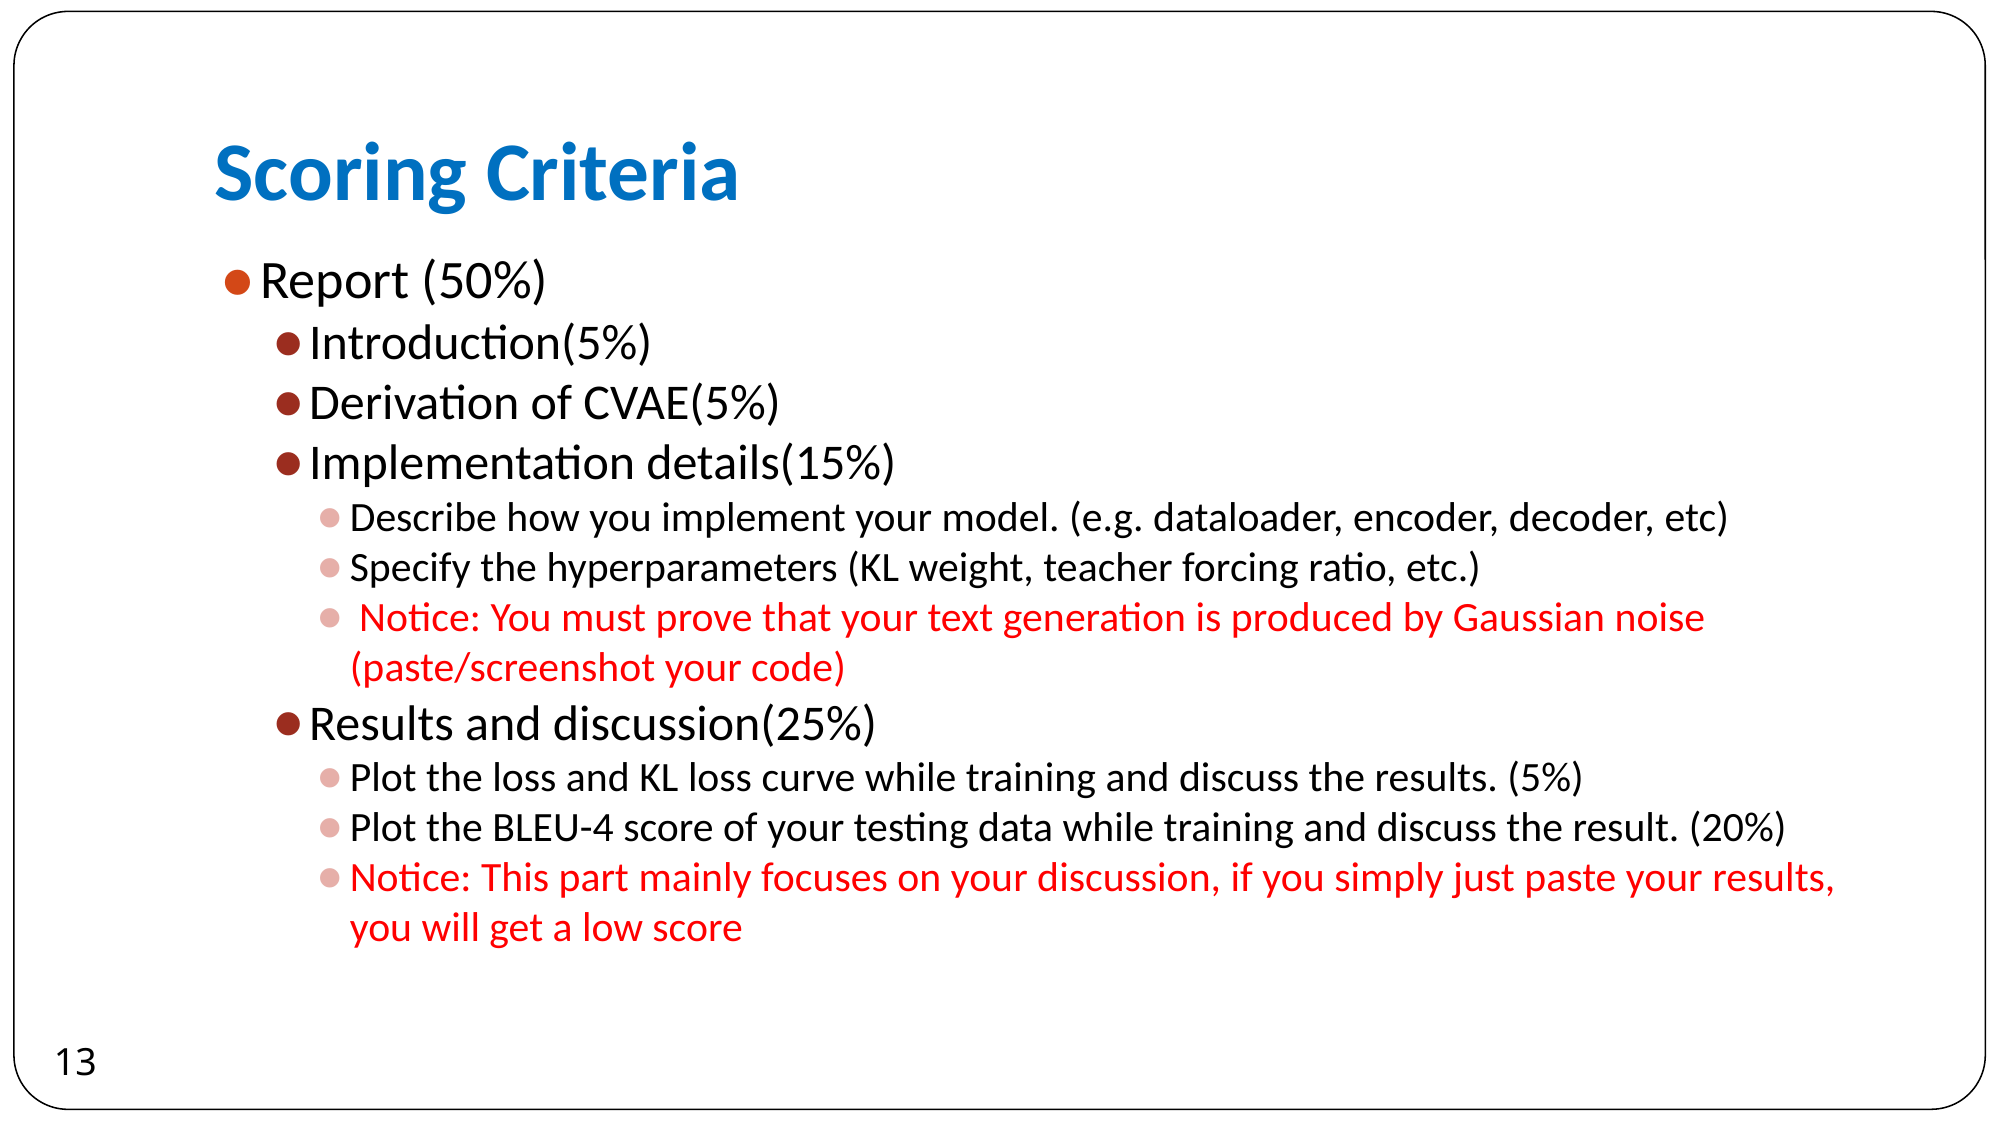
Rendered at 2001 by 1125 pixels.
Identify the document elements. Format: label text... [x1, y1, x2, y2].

text_box Scoring Criteria [199, 45, 1900, 233]
text_box Report (50%) Introduction(5%) Derivation of CVAE(5%) Implementation details(15%) Describe how you implement your model. (e.g. dataloader, encoder, decoder, etc) Specify the hyperparameters (KL weight, teacher forcing ratio, etc.) Notice: You must prove that your text generation is produced by Gaussian noise (paste/screenshot your code) Results and discussion(25%) Plot the loss and KL loss curve while training and discuss the results. (5%) Plot the BLEU-4 score of your testing data while training and discuss the result. (20%) Notice: This part mainly focuses on your discussion, if you simply just paste your results, you will get a low score [199, 237, 1900, 988]
